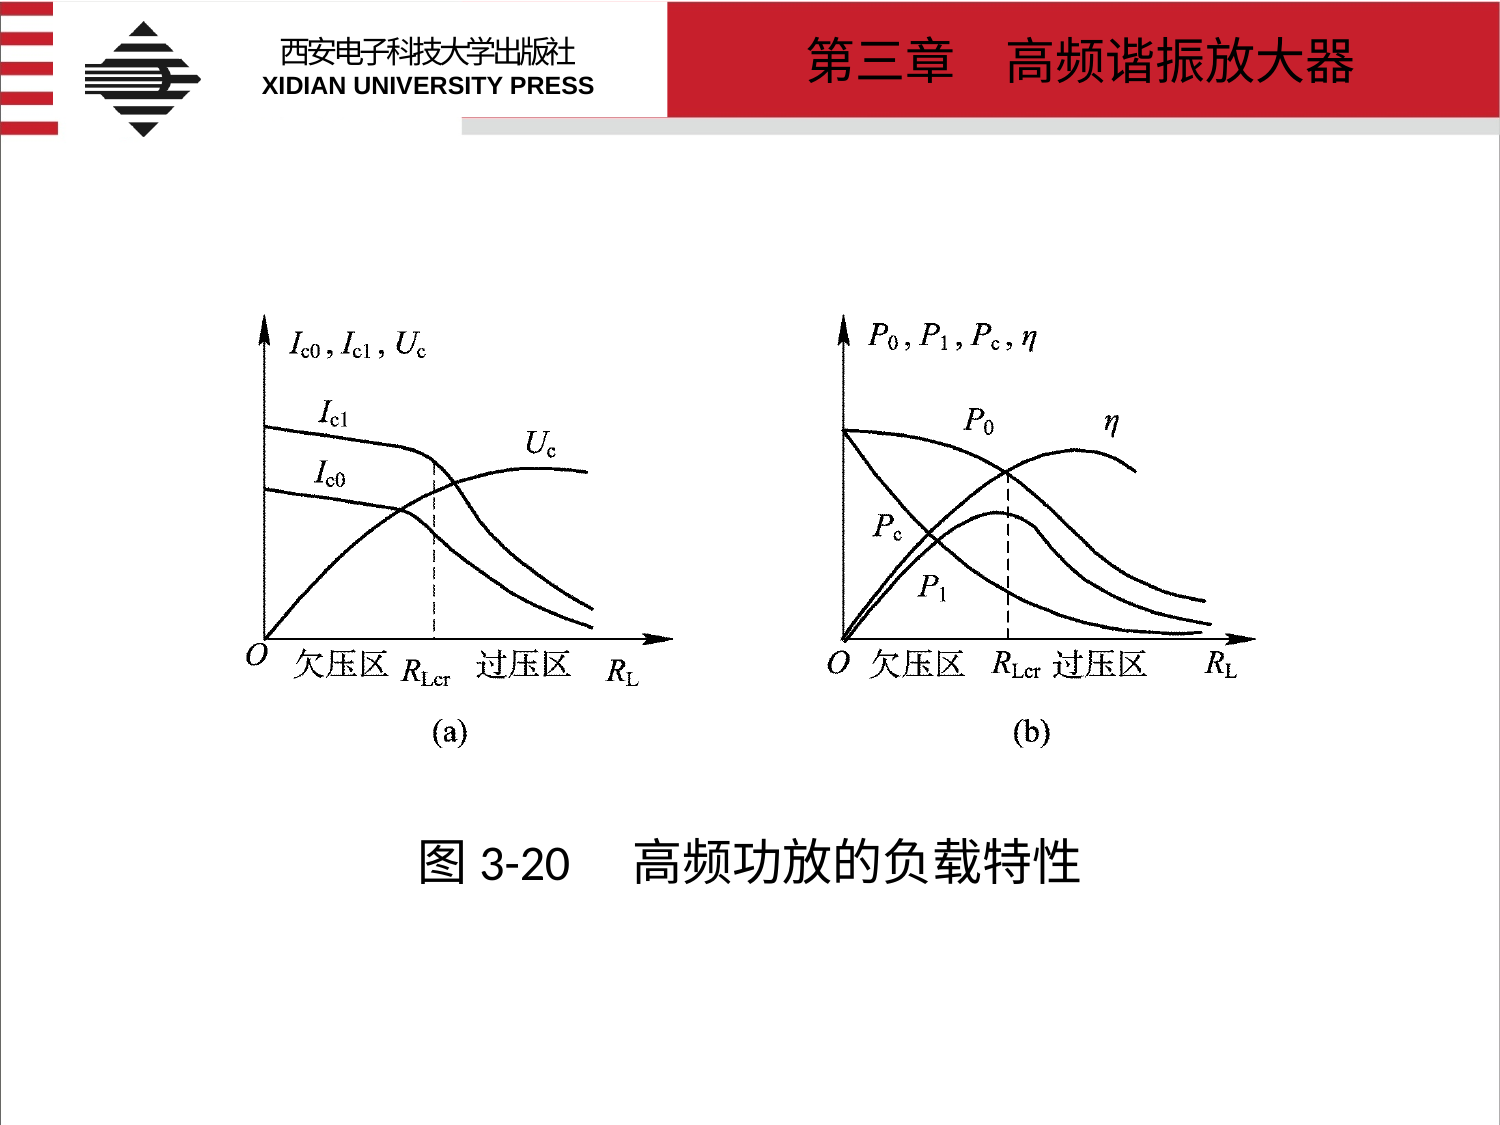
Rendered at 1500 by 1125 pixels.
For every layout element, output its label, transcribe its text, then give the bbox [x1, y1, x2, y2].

text_box 图3-20 高频功放的负载特性 [382, 823, 1118, 898]
picture [0, 1, 1500, 1125]
